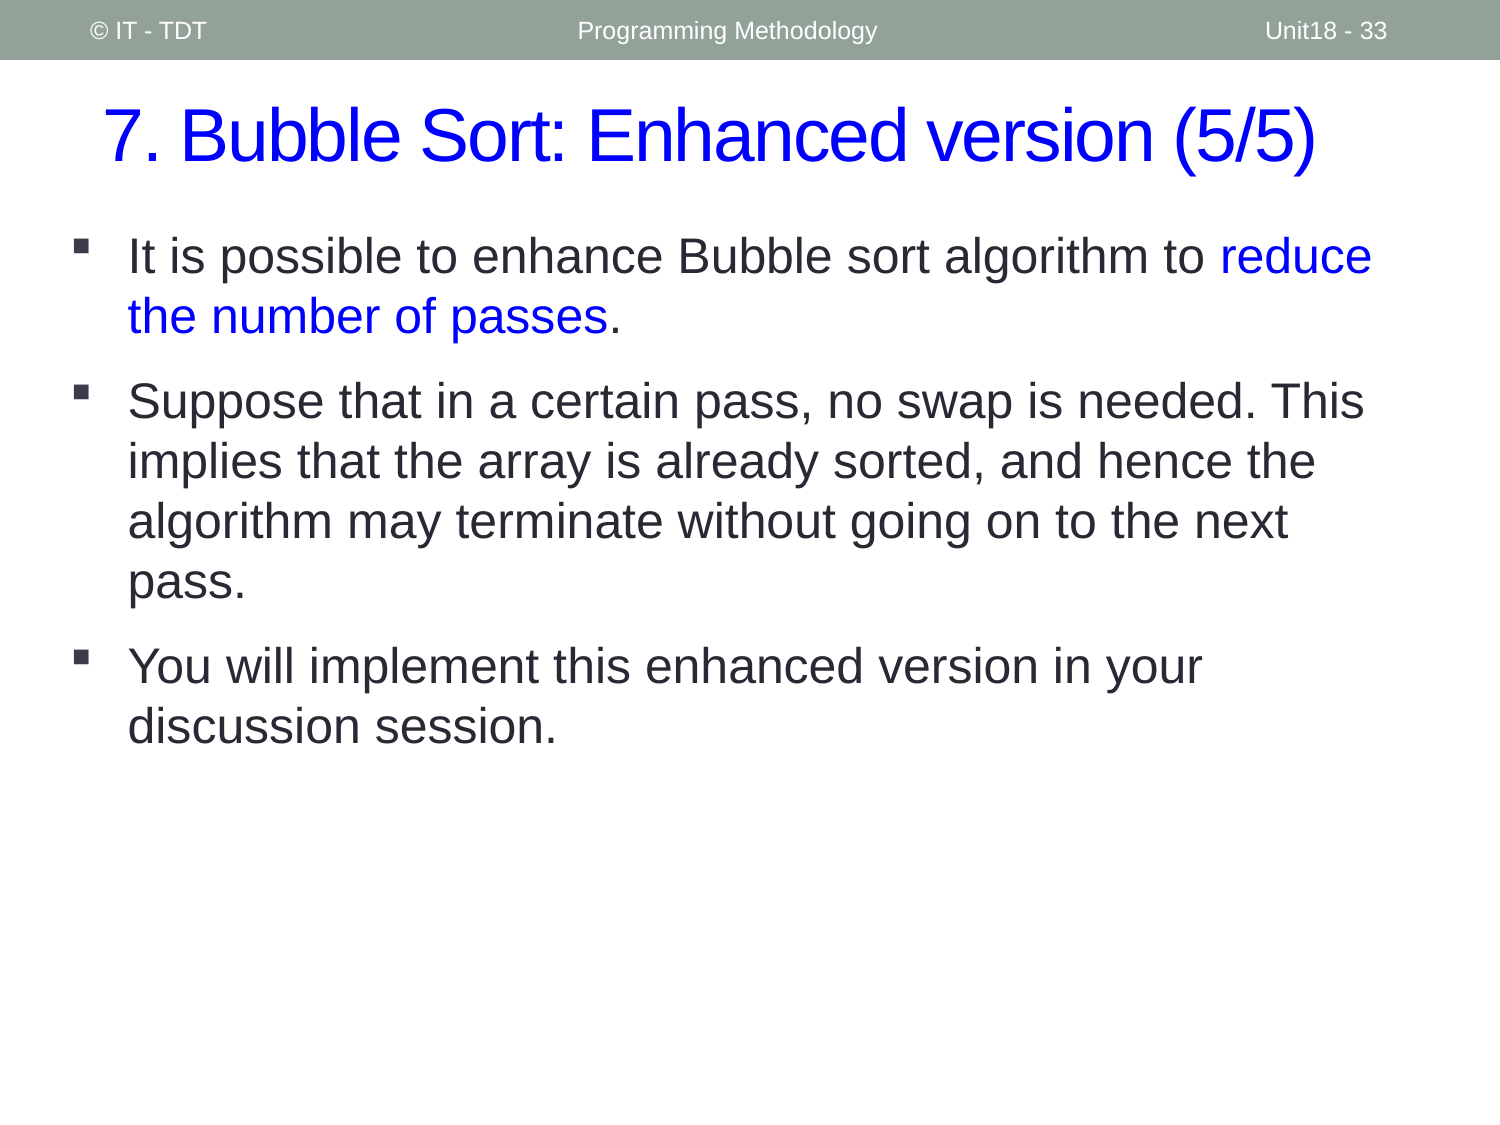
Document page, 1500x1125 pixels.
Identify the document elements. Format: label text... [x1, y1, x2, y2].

slide_number © IT - TDT [75, 3, 550, 57]
slide_number Unit18 - 33 [1250, 3, 1425, 57]
footer Programming Methodology [562, 3, 1238, 57]
list It is possible to enhance Bubble sort algorithm to reduce the number of passes. Suppose that in a certain pass, no swap is needed. This implies that the array is already sorted, and hence the algorithm may terminate without going on to the next pass. You will implement this enhanced version in your discussion session. [54, 215, 1425, 1042]
title 7. Bubble Sort: Enhanced version (5/5) [87, 62, 1463, 200]
